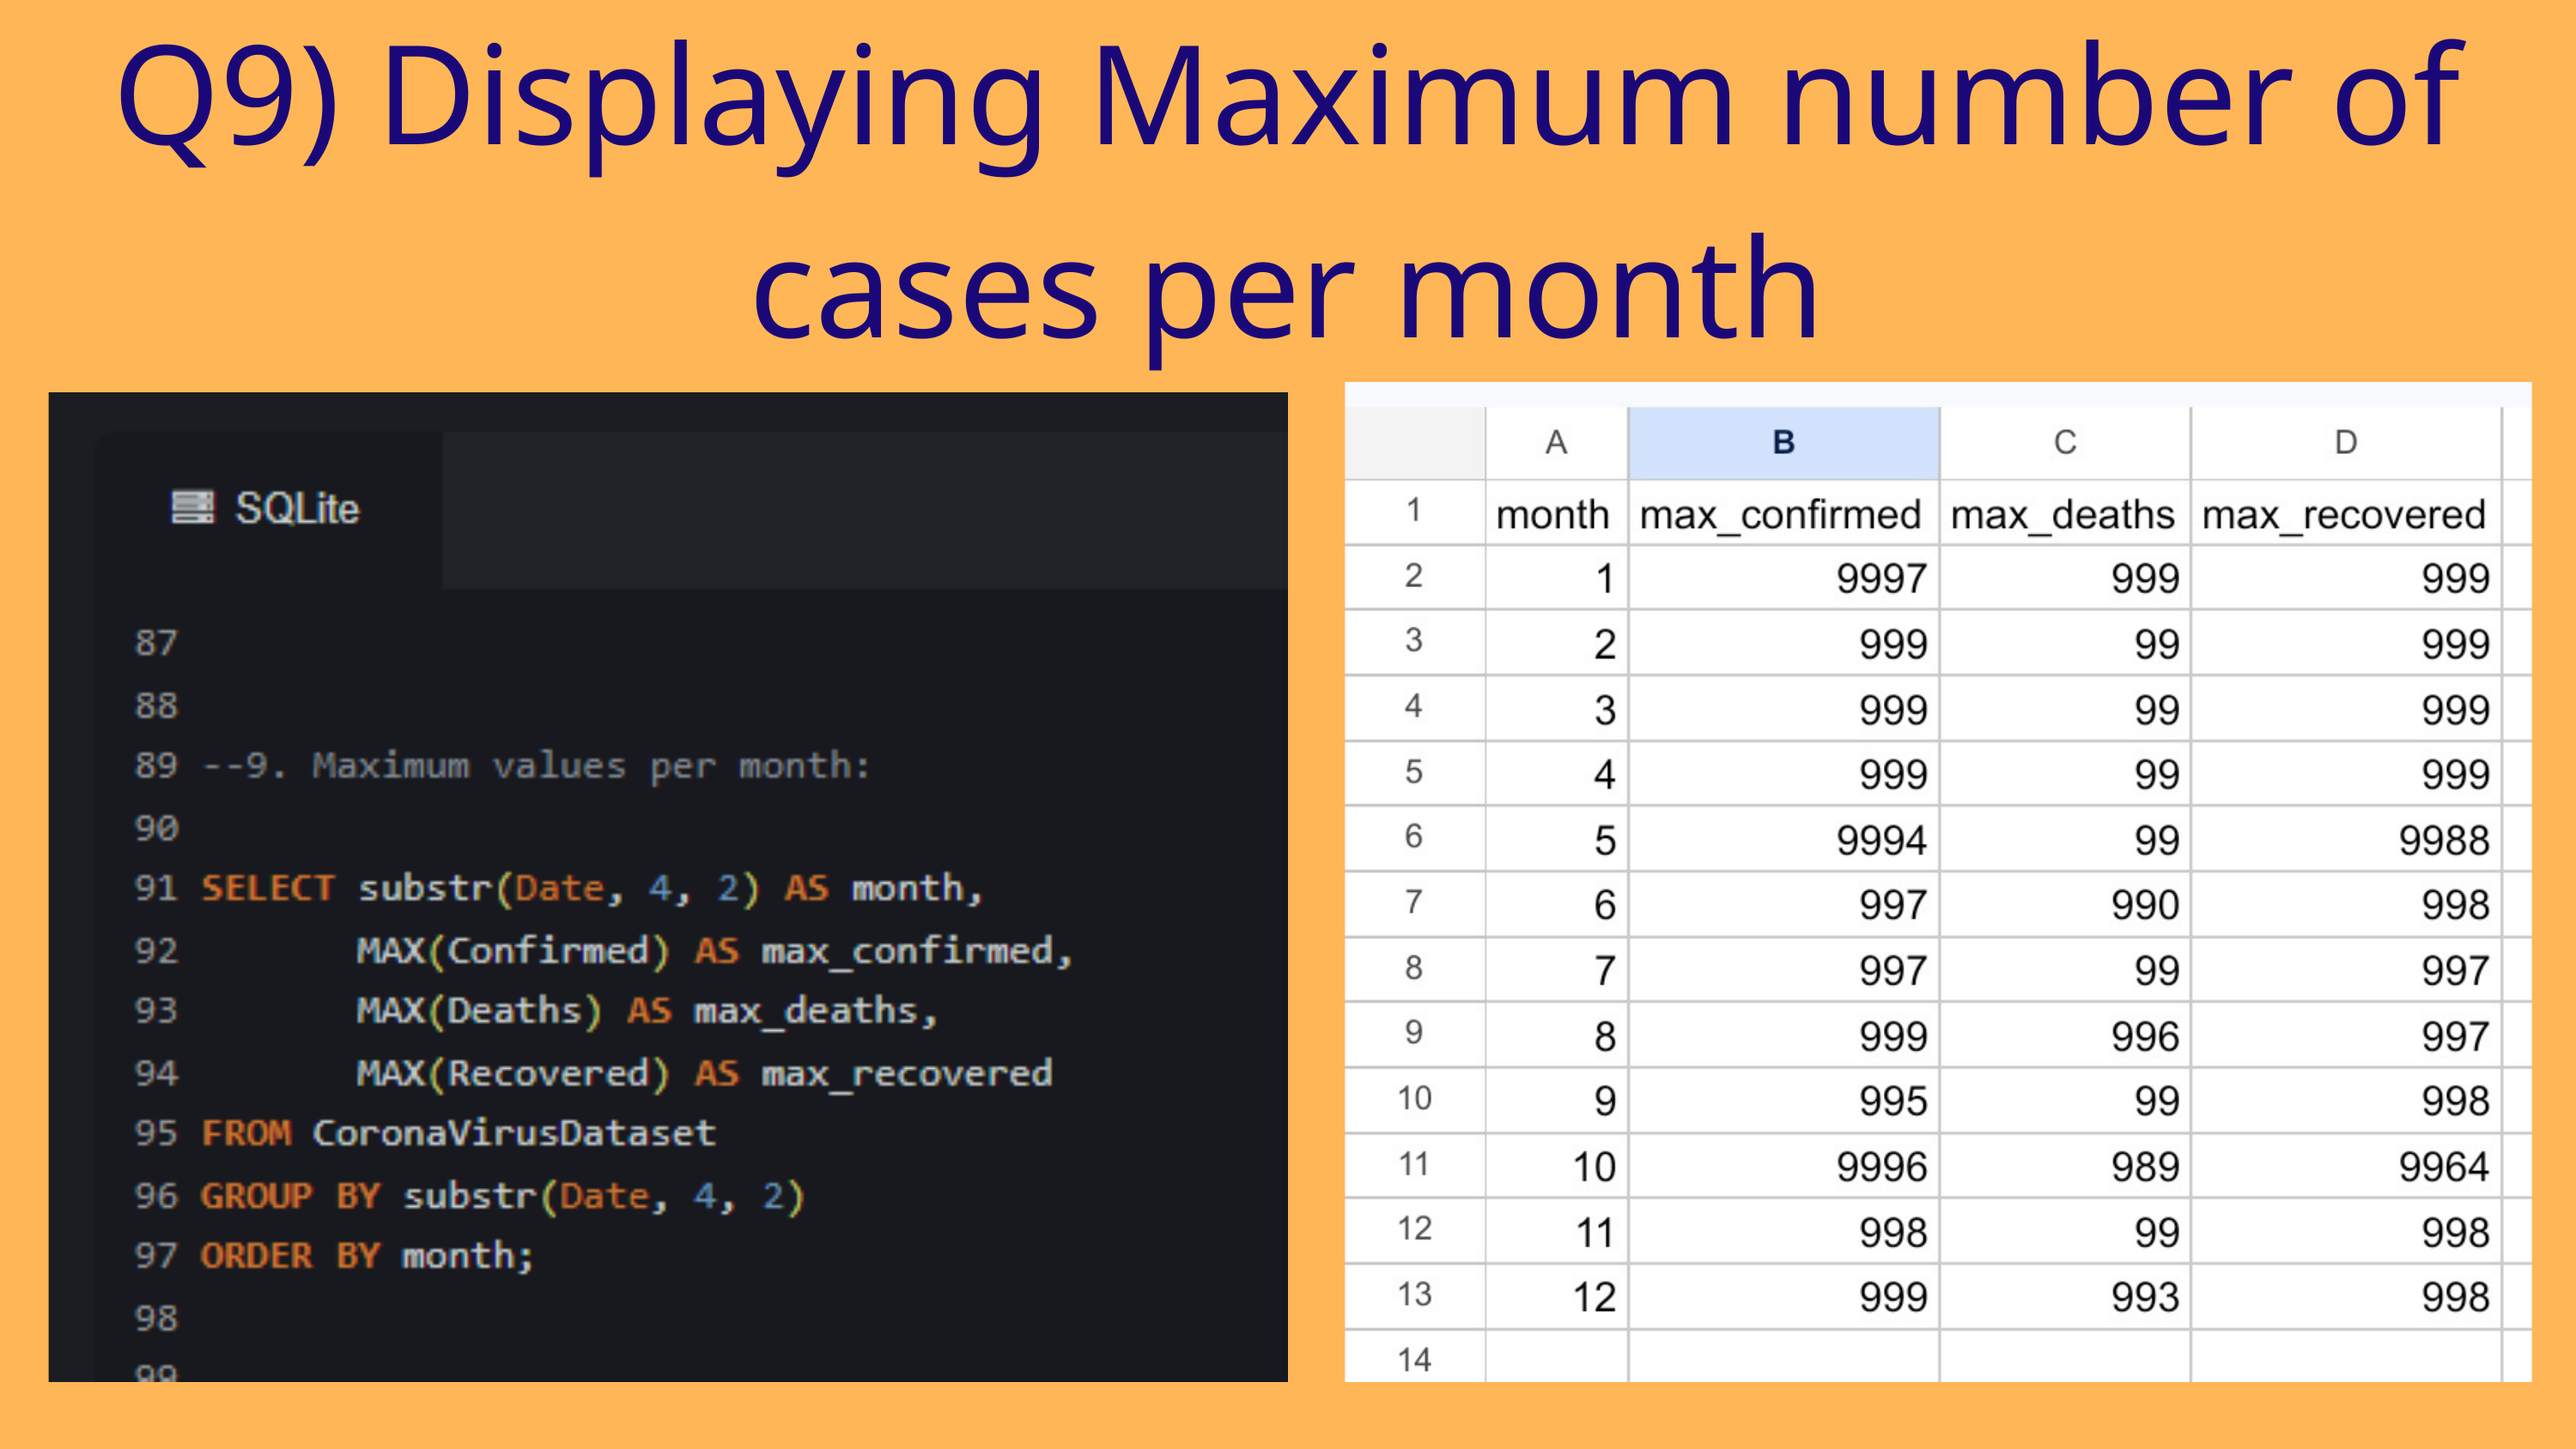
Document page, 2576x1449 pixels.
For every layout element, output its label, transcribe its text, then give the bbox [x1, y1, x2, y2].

text_box [48, 392, 1288, 1382]
text_box [1345, 382, 2532, 1382]
text_box Q9) Displaying Maximum number of cases per month [0, 0, 2576, 366]
